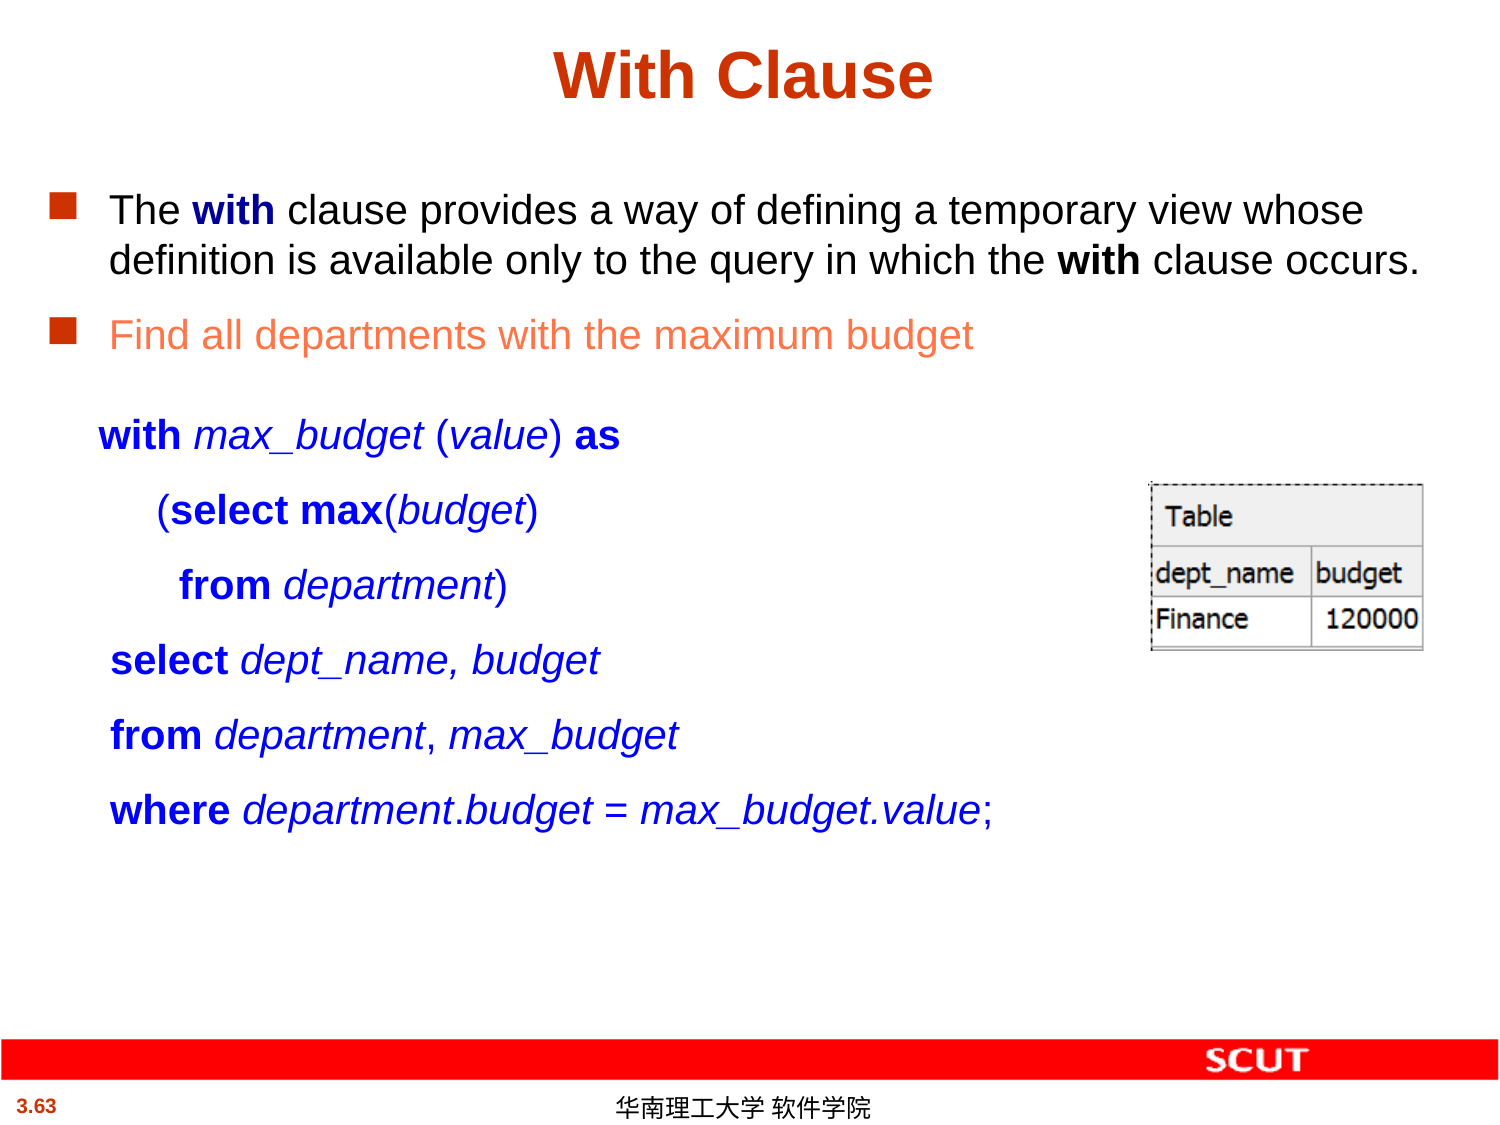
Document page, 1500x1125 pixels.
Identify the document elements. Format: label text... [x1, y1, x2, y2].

picture [1148, 481, 1427, 651]
picture [0, 1038, 1500, 1083]
list The with clause provides a way of defining a temporary view whose definition is available only to the query in which the with clause occurs. Find all departments with the maximum budget with max_budget (value) as (select max(budget) from department) select dept_name, budget from department, max_budget where department.budget = max_budget.value; [37, 174, 1450, 1038]
title With Clause [37, 18, 1452, 120]
